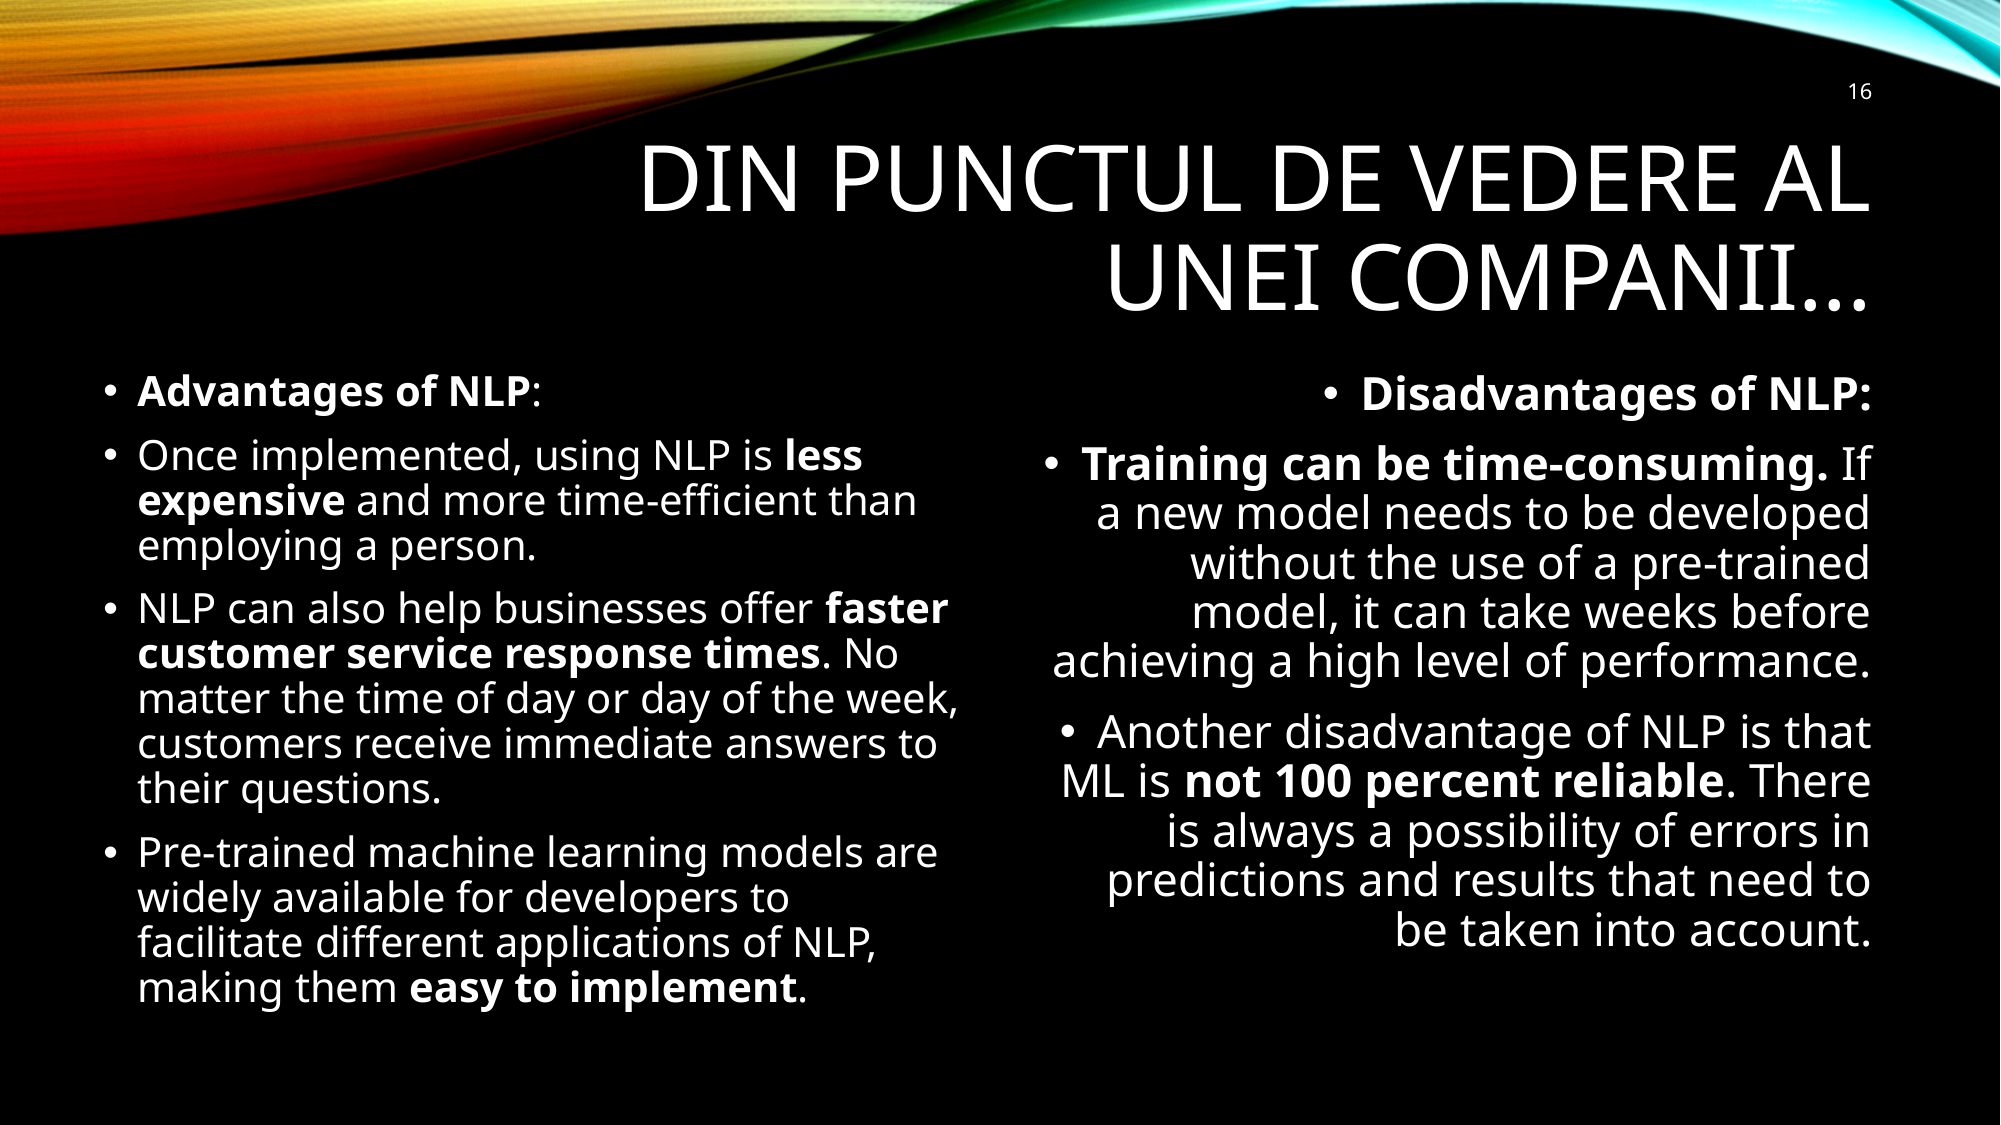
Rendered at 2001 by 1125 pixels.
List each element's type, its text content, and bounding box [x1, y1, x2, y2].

slide_number 16 [1437, 62, 1888, 123]
text_box Advantages of NLP: Once implemented, using NLP is less expensive and more time-efficient than employing a person. NLP can also help businesses offer faster customer service response times. No matter the time of day or day of the week, customers receive immediate answers to their questions. Pre-trained machine learning models are widely available for developers to facilitate different applications of NLP, making them easy to implement. [88, 362, 979, 1023]
title Din punctul de vedere al unei companii... [474, 125, 1888, 338]
picture [0, 0, 2000, 237]
list Disadvantages of NLP: Training can be time-consuming. If a new model needs to be developed without the use of a pre-trained model, it can take weeks before achieving a high level of performance. Another disadvantage of NLP is that ML is not 100 percent reliable. There is always a possibility of errors in predictions and results that need to be taken into account. [997, 362, 1888, 1024]
